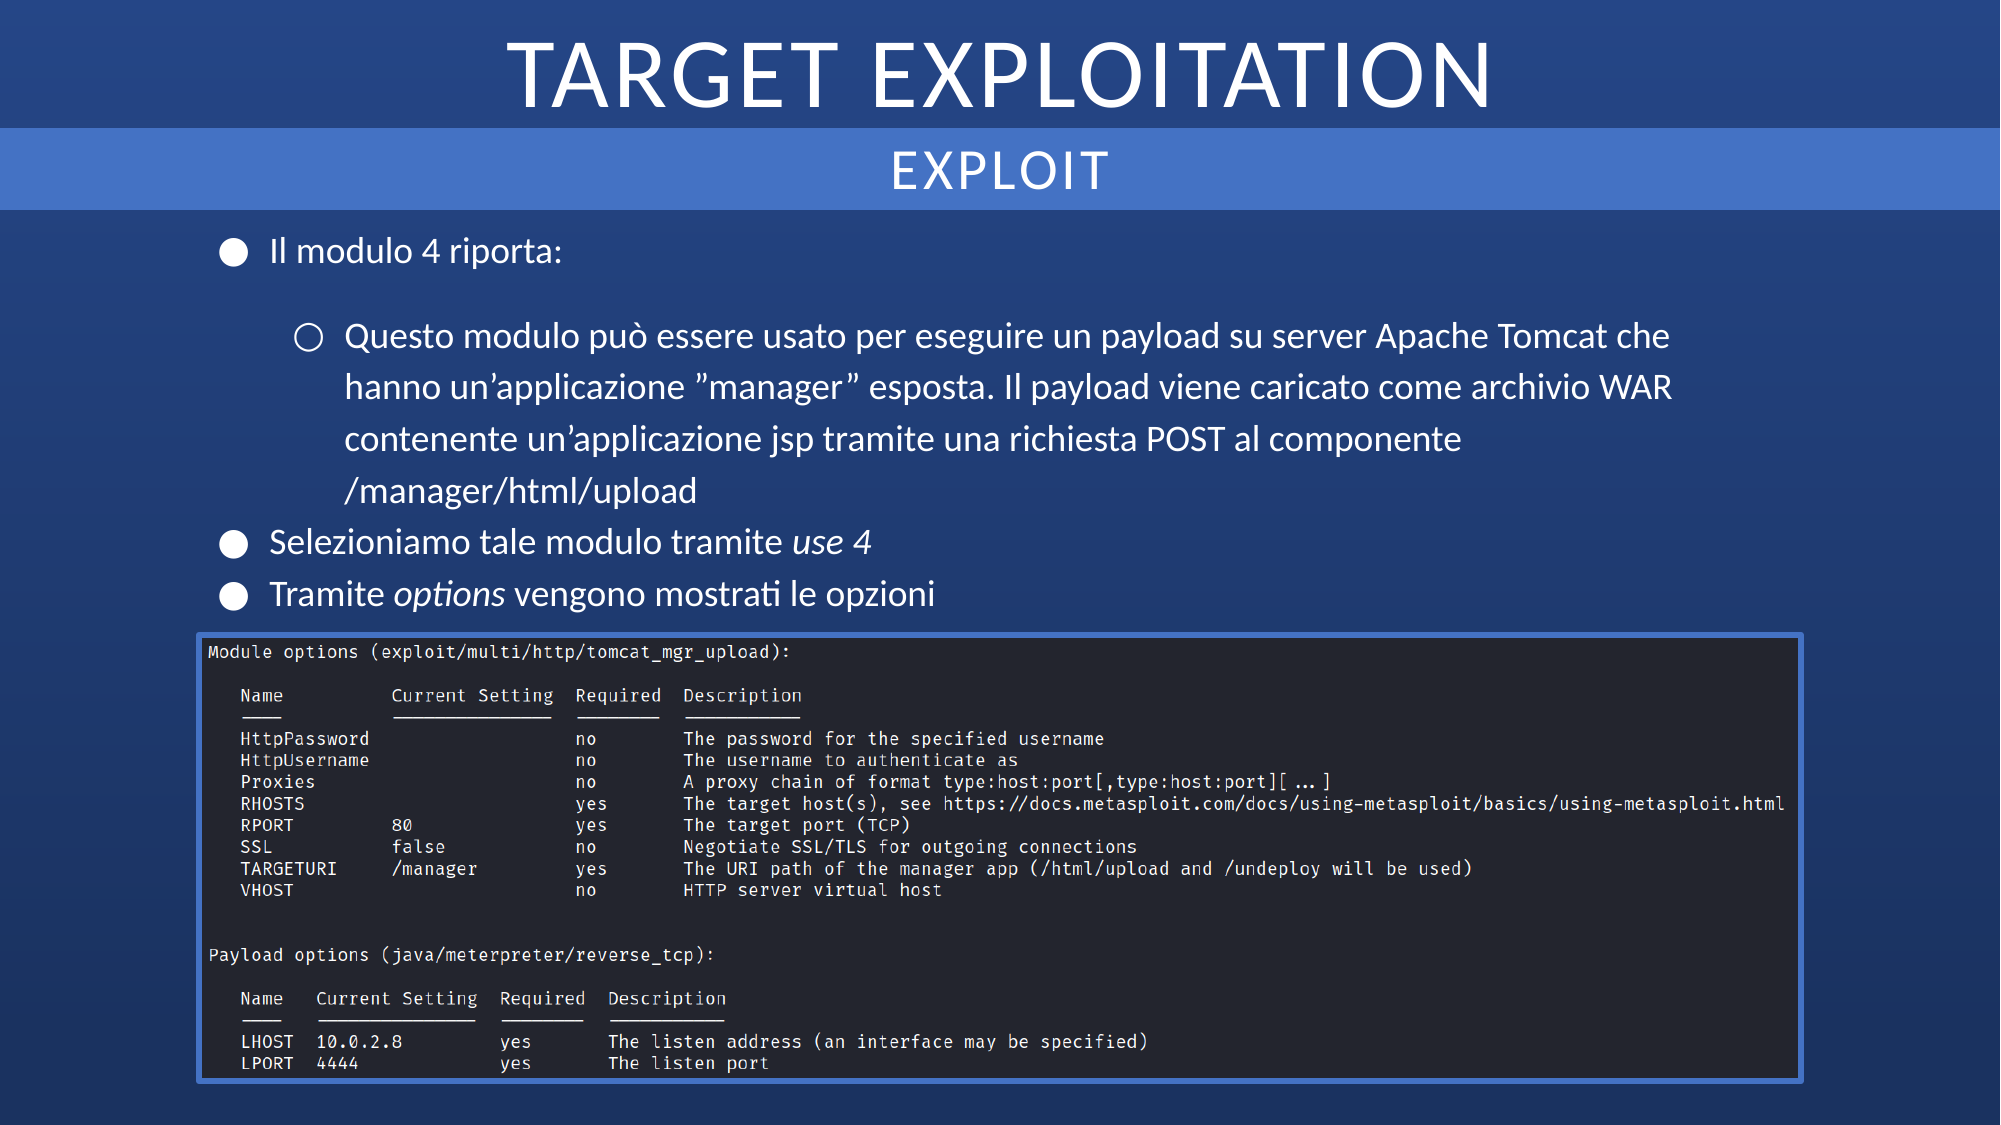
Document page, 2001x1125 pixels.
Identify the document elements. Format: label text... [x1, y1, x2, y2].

text_box Exploit [0, 127, 2000, 211]
text_box Il modulo 4 riporta: Questo modulo può essere usato per eseguire un payload su server Apache Tomcat che hanno un’applicazione ”manager” esposta. Il payload viene caricato come archivio WAR contenente un’applicazione jsp tramite una richiesta POST al componente /manager/html/upload Selezioniamo tale modulo tramite use 4 Tramite options vengono mostrati le opzioni [179, 203, 1767, 1011]
picture [202, 637, 1798, 1079]
text_box Target exploitation [1, 26, 2000, 127]
